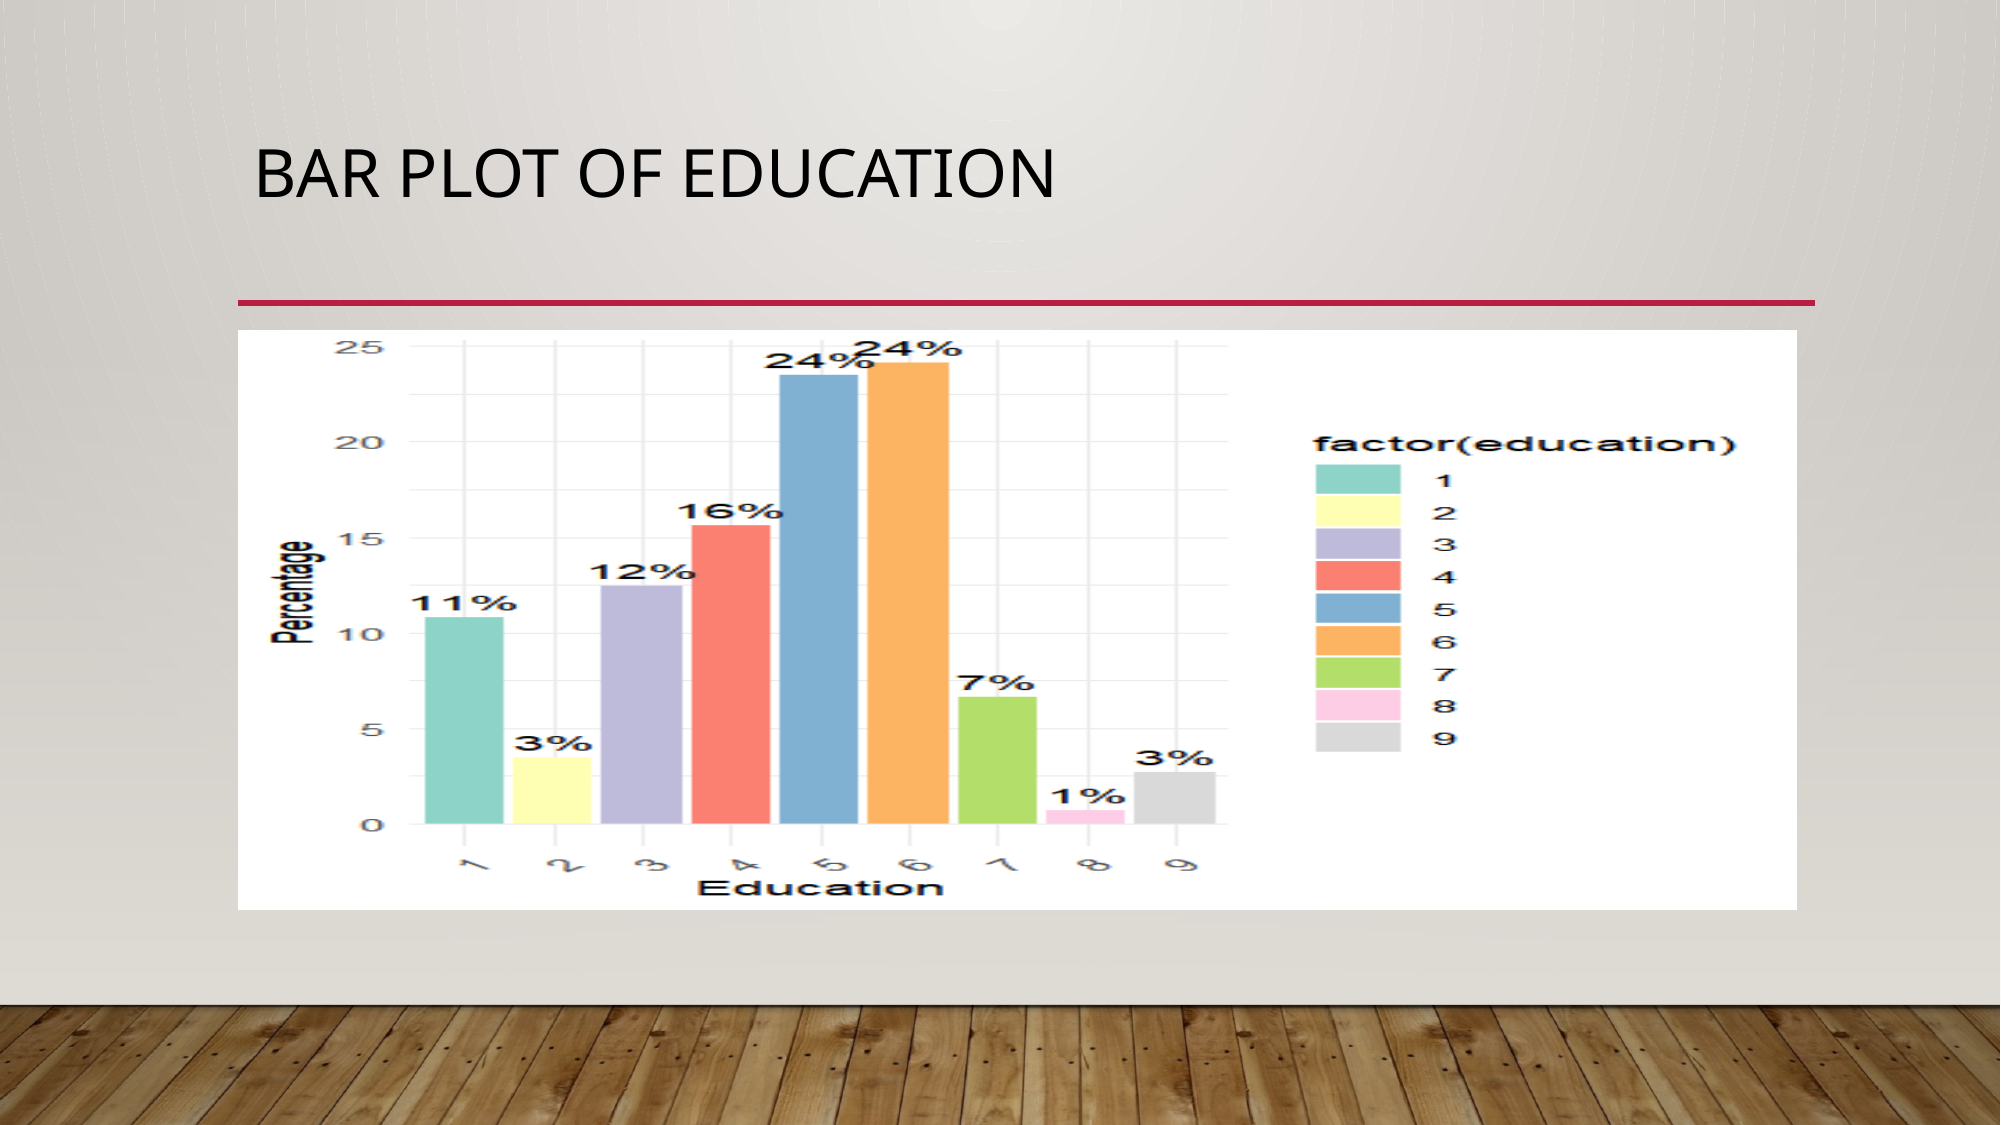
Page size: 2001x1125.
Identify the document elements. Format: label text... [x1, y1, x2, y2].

title Bar plot of Education [238, 131, 1814, 305]
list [237, 330, 1798, 910]
picture [0, 1005, 2000, 1125]
